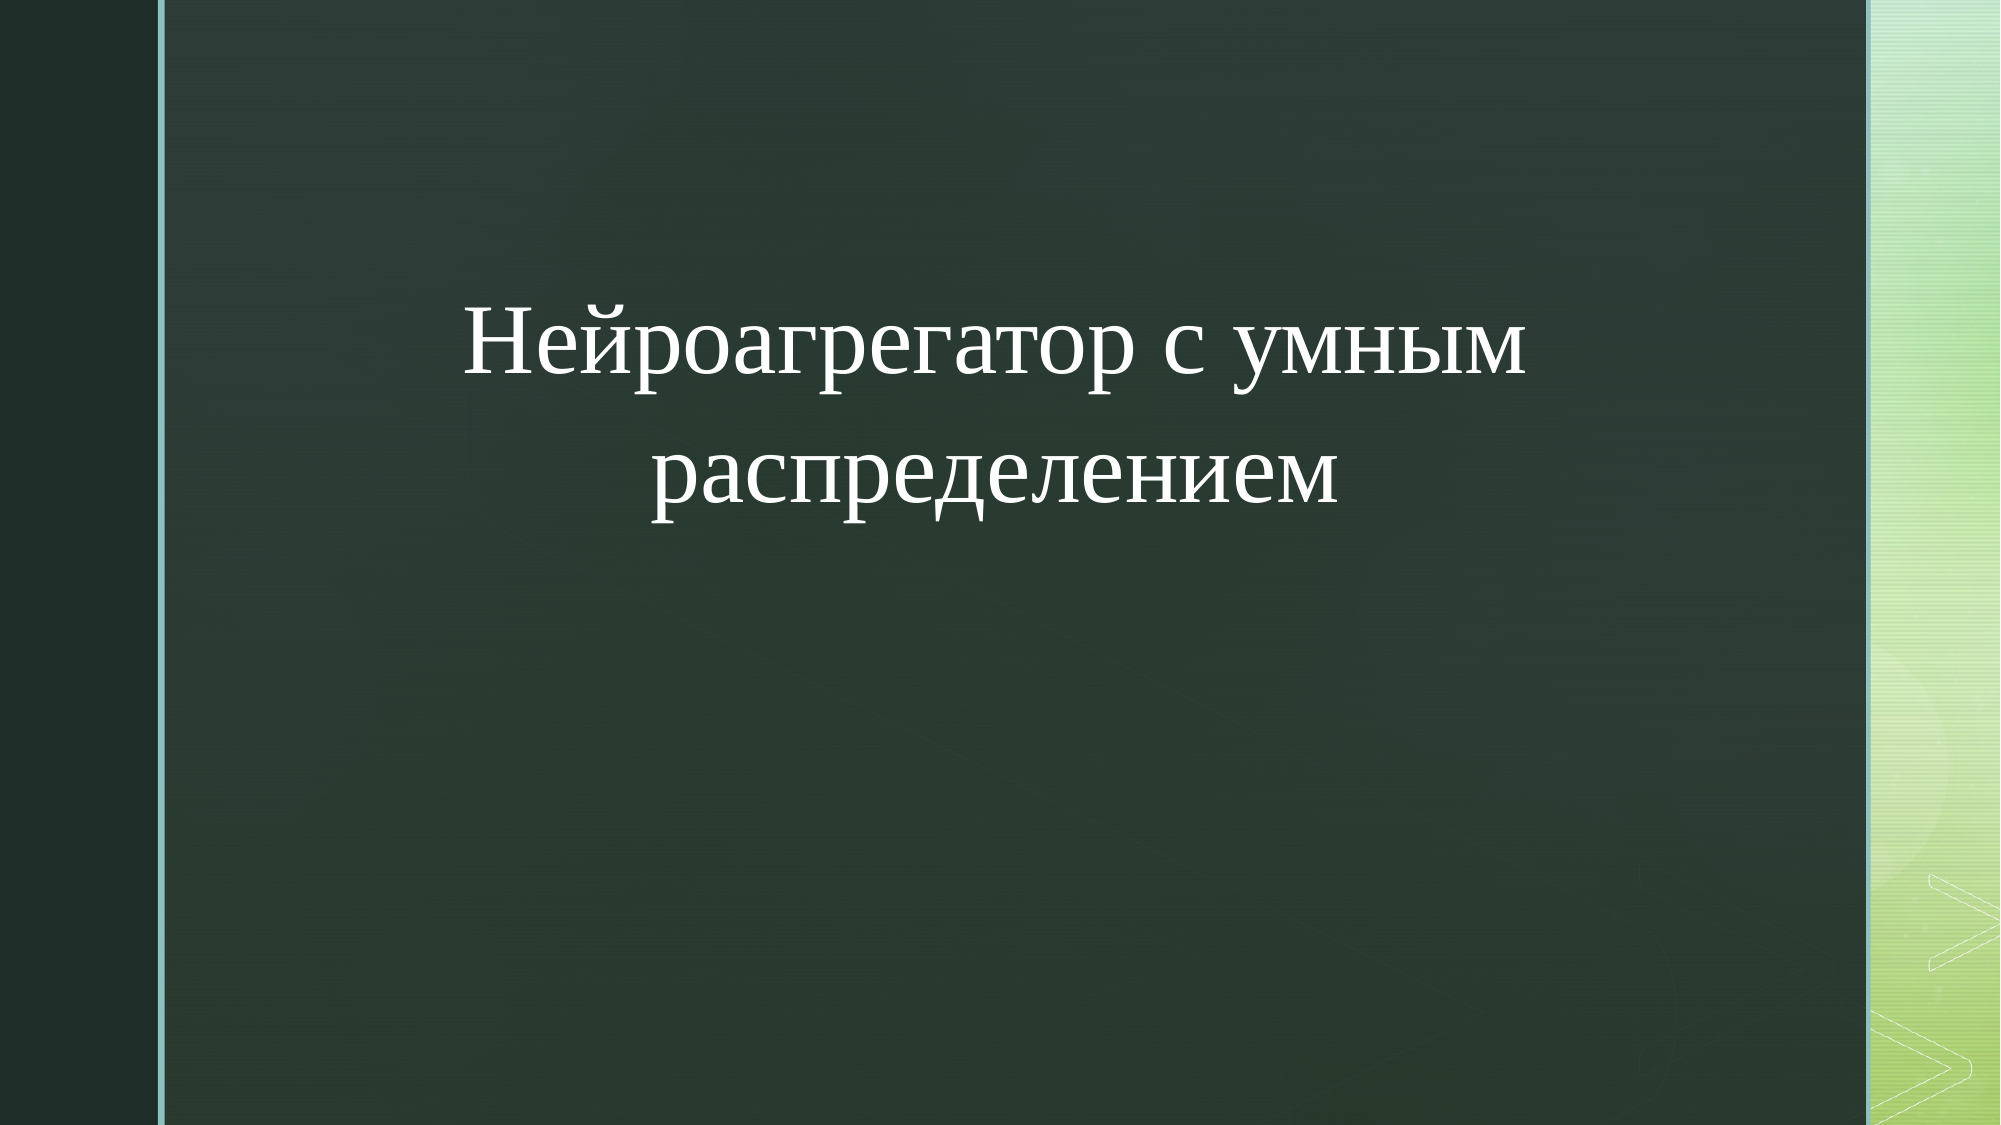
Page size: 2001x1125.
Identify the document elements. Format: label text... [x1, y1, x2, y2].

title Нейроагрегатор с умным распределением [442, 257, 1550, 630]
picture [1871, 0, 2001, 1125]
